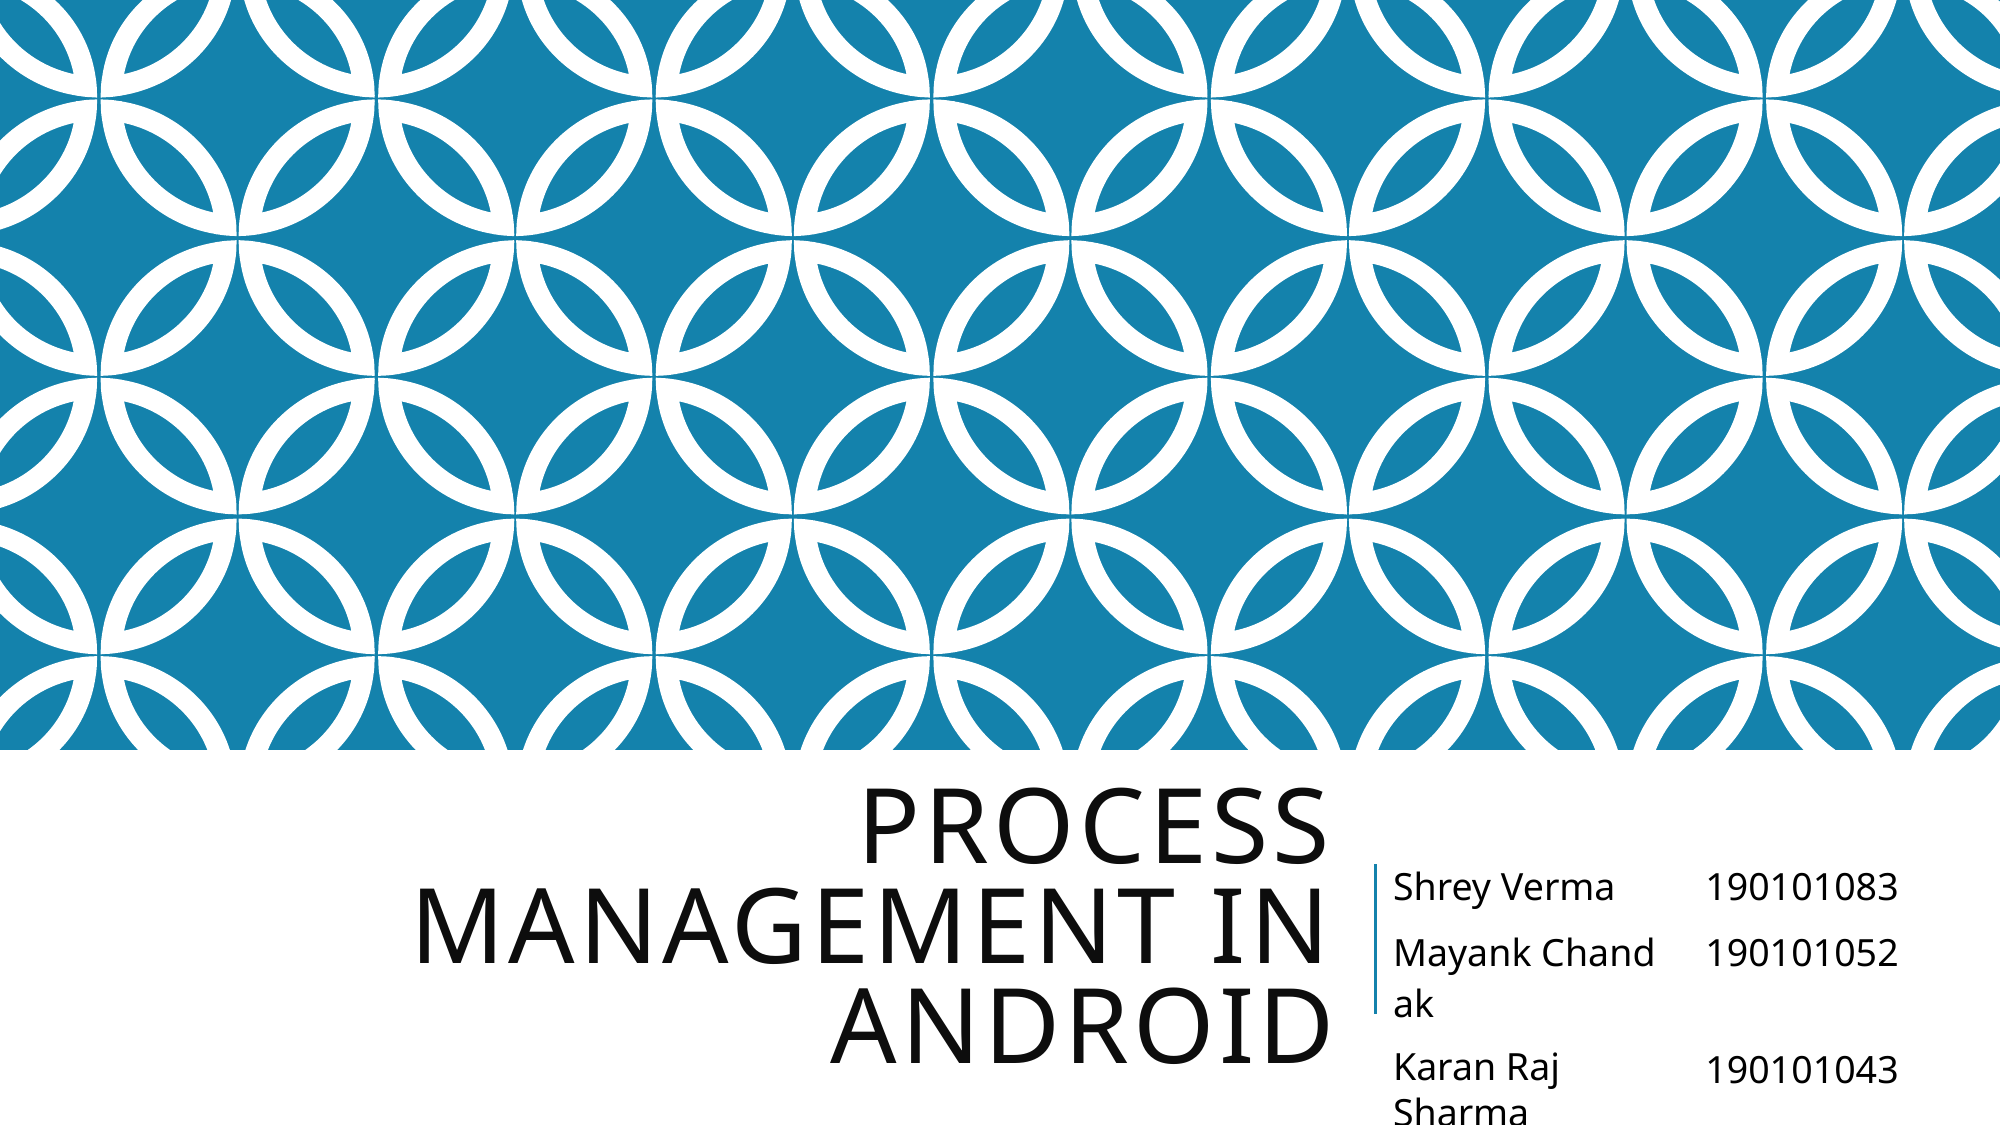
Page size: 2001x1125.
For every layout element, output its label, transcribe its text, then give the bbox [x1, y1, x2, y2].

table_cell 190101052 [1690, 919, 2000, 1036]
table_cell Mayank Chandak [1378, 919, 1690, 1036]
table_header Shrey Verma [1378, 853, 1690, 919]
table_cell Karan Raj Sharma [1378, 1036, 1690, 1125]
title Process management in android [75, 813, 1350, 1054]
table_cell 190101043 [1690, 1036, 2000, 1125]
table_header 190101083 [1690, 853, 2000, 919]
